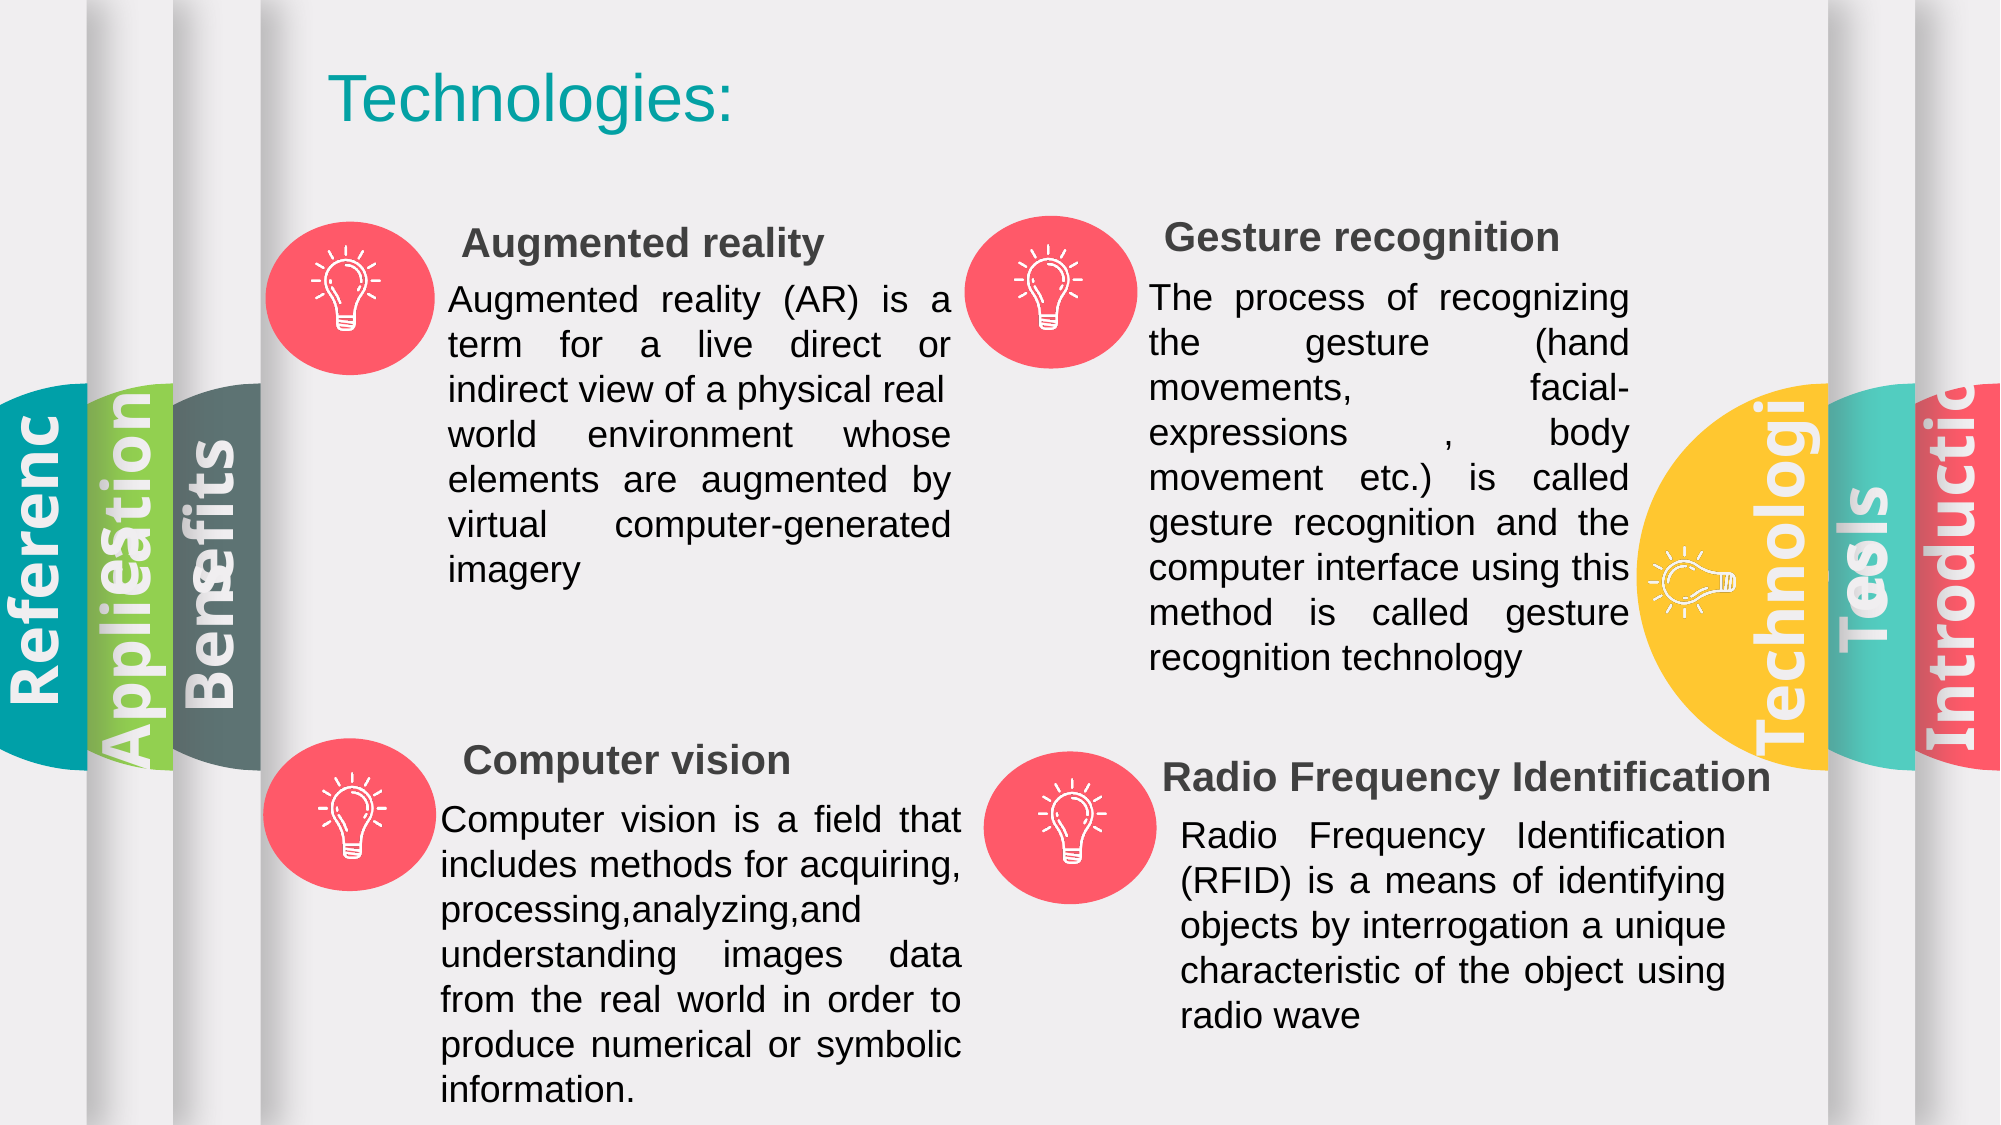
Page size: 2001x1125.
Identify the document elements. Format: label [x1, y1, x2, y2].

picture [1005, 244, 1090, 330]
text_box [263, 725, 977, 1121]
text_box [0, 0, 88, 1125]
text_box [1829, 0, 1916, 1125]
picture [310, 772, 394, 859]
text_box [1916, 0, 2000, 1125]
text_box [261, 0, 1829, 1125]
text_box [173, 0, 261, 1125]
text_box [265, 208, 303, 601]
text_box [88, 0, 173, 1125]
text_box [983, 742, 1810, 1047]
text_box [303, 202, 1678, 690]
